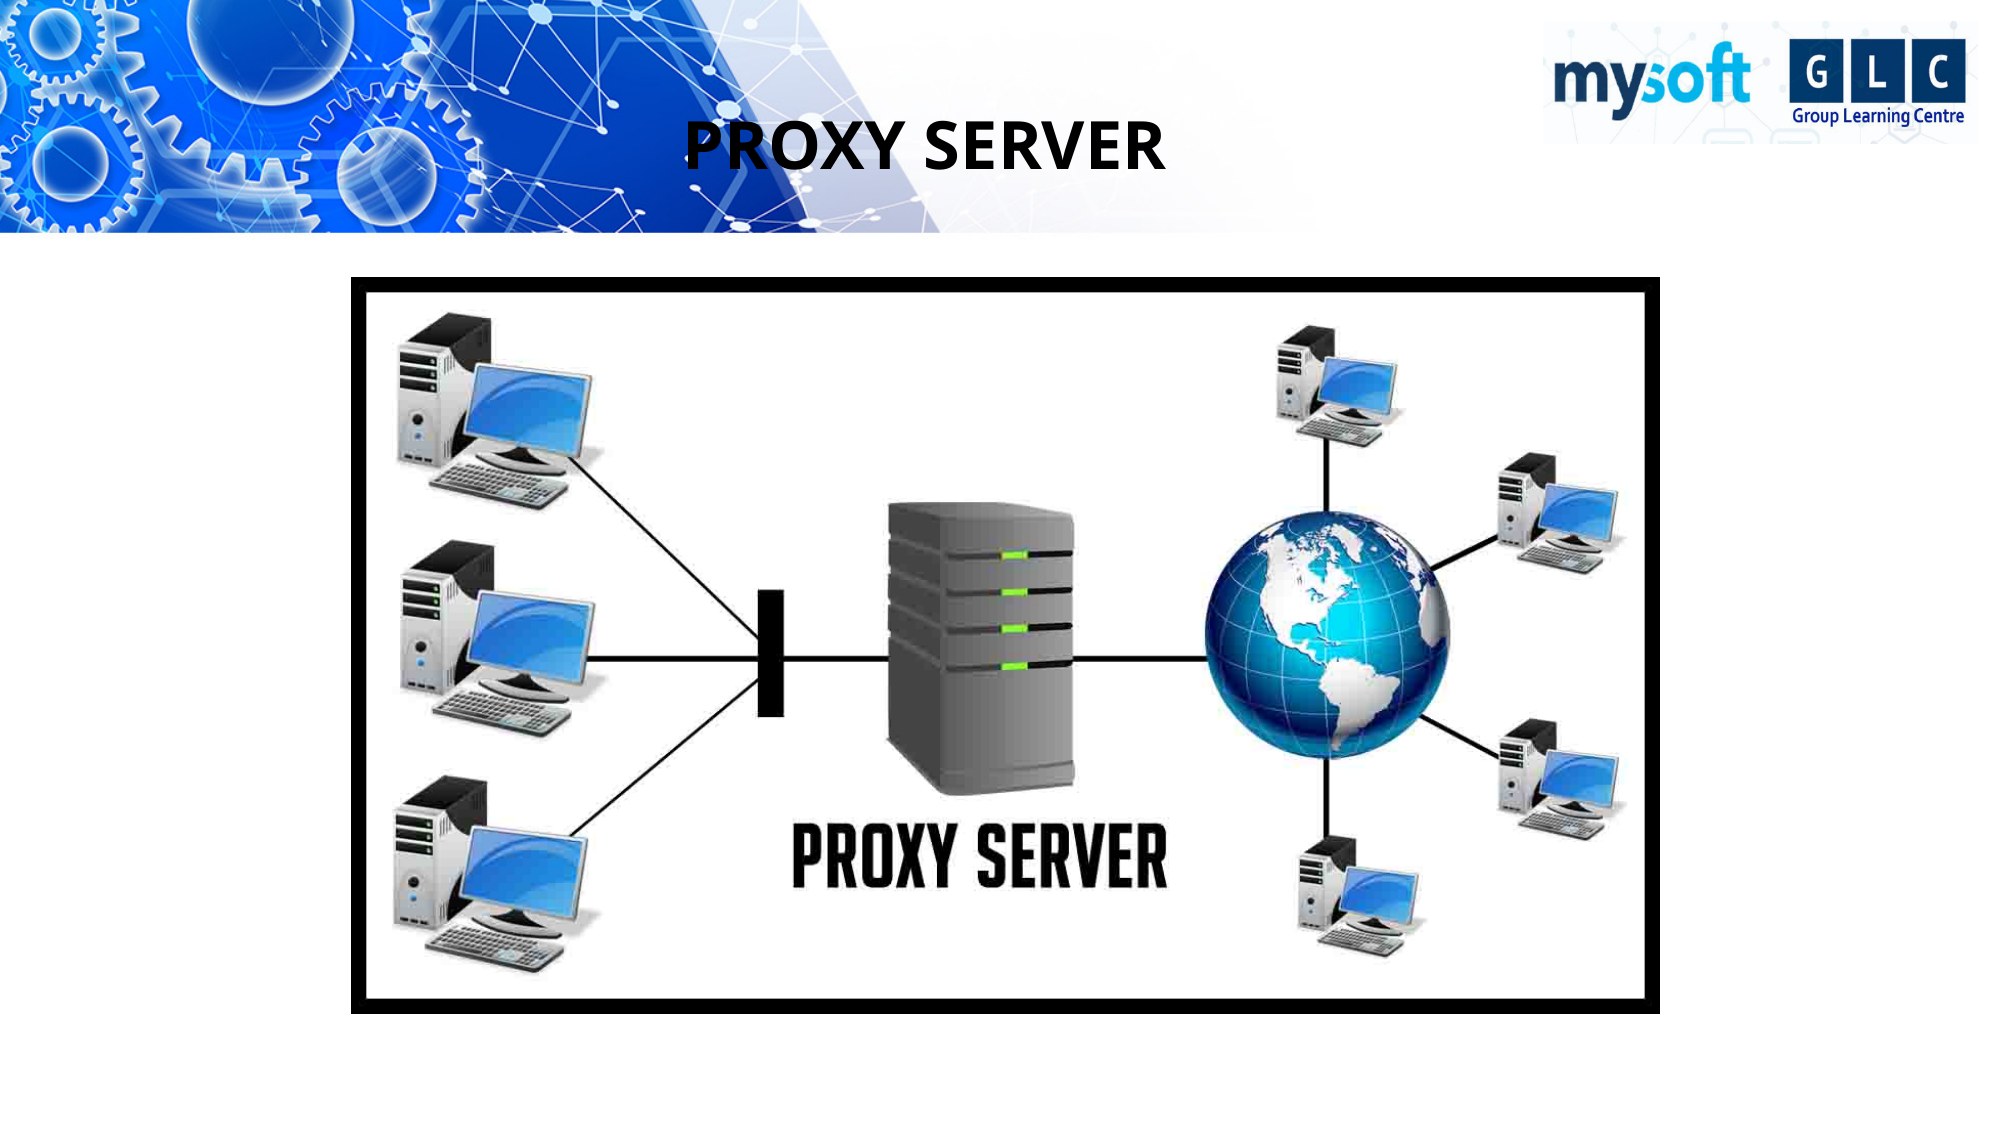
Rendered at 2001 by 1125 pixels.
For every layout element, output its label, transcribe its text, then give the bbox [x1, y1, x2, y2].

text_box PROXY SERVER [624, 95, 1225, 191]
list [351, 277, 1660, 1014]
picture [0, 0, 2001, 1125]
